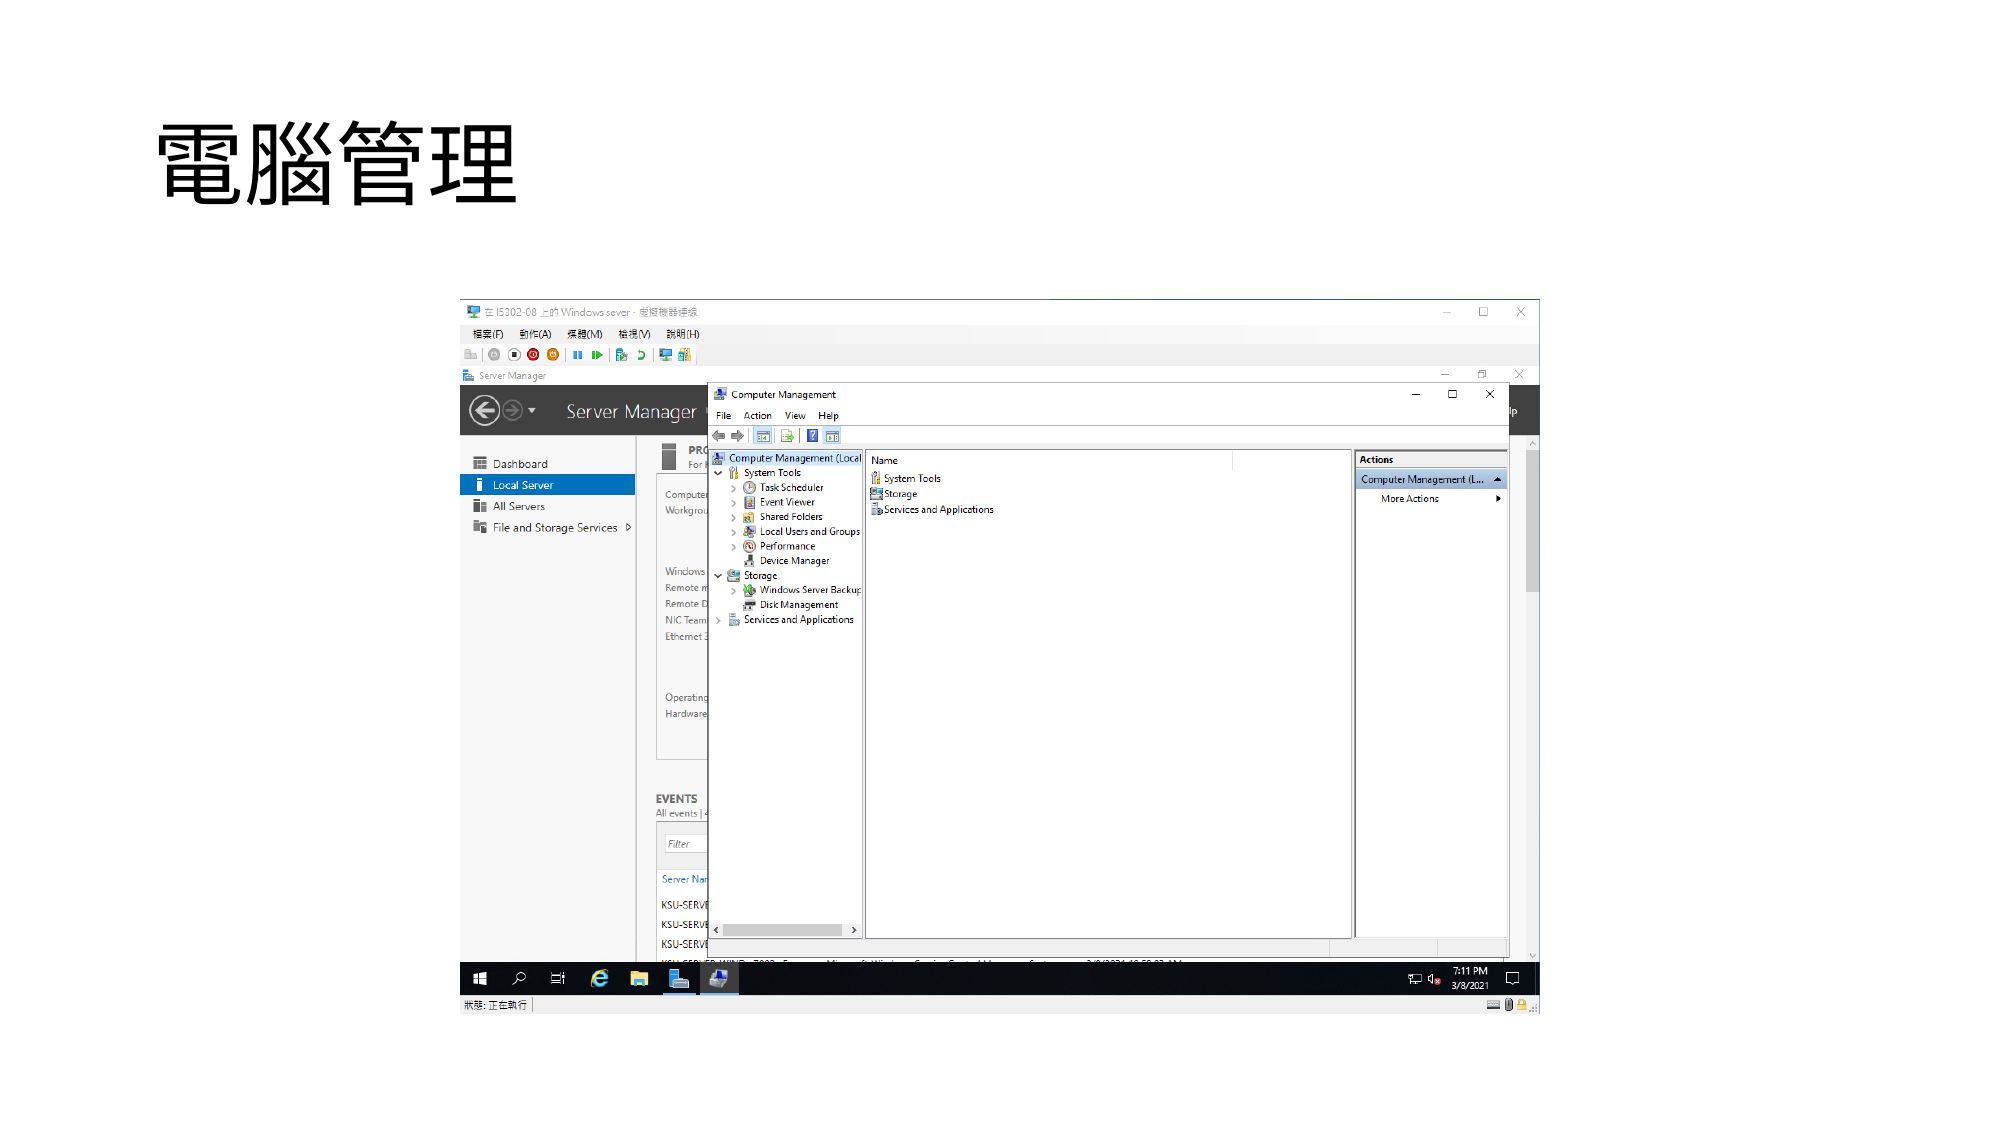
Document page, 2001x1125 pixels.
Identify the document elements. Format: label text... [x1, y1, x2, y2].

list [460, 299, 1540, 1014]
title 電腦管理 [137, 59, 1863, 278]
